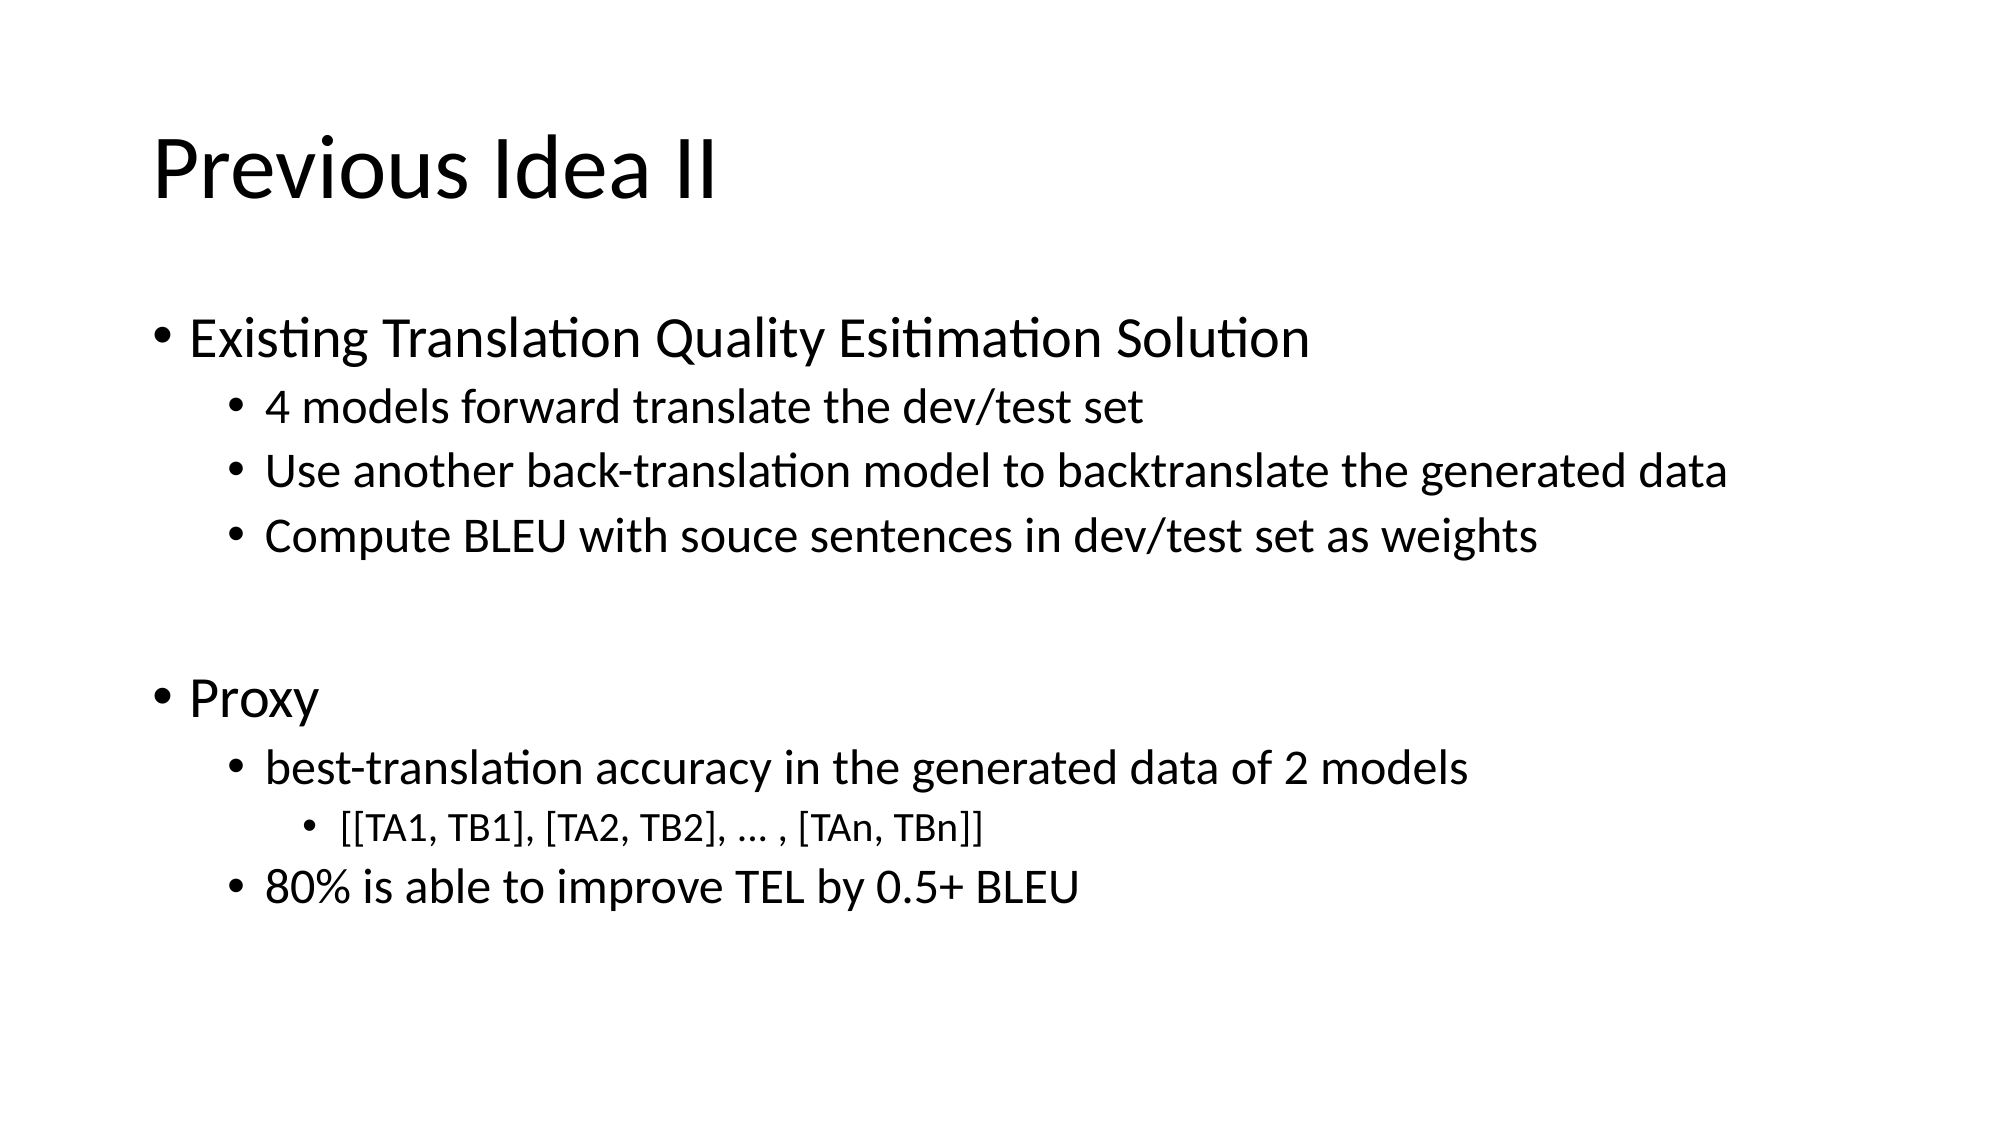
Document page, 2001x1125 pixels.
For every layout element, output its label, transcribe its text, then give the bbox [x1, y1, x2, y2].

title Previous Idea II [137, 59, 1863, 278]
list Existing Translation Quality Esitimation Solution 4 models forward translate the dev/test set Use another back-translation model to backtranslate the generated data Compute BLEU with souce sentences in dev/test set as weights Proxy best-translation accuracy in the generated data of 2 models [[TA1, TB1], [TA2, TB2], ... , [TAn, TBn]] 80% is able to improve TEL by 0.5+ BLEU [137, 299, 1863, 1014]
